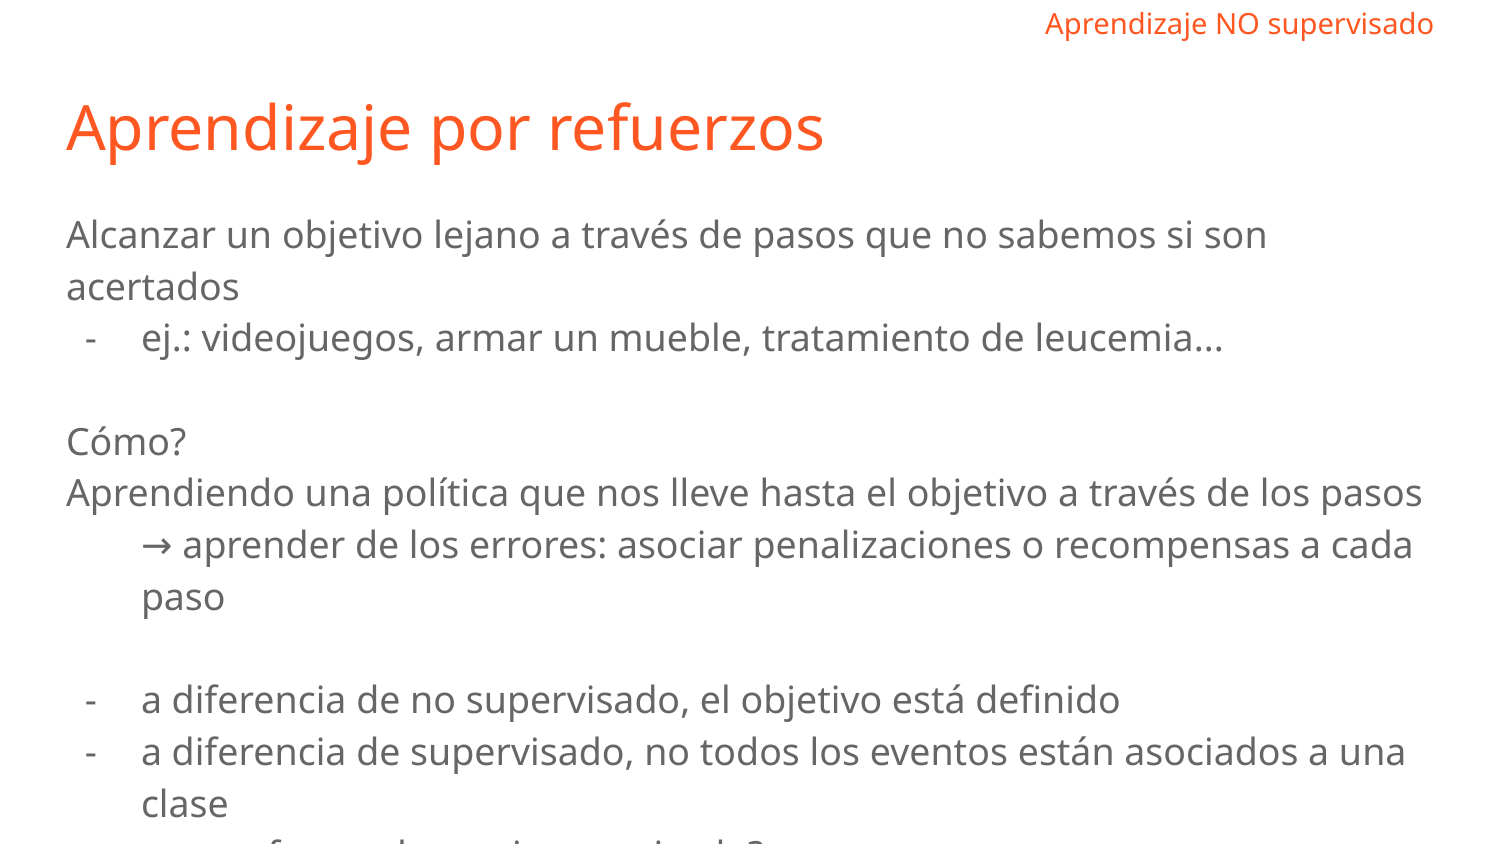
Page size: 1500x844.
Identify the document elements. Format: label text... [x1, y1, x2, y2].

text_box Alcanzar un objetivo lejano a través de pasos que no sabemos si son acertados ej.: videojuegos, armar un mueble, tratamiento de leucemia... Cómo? Aprendiendo una política que nos lleve hasta el objetivo a través de los pasos → aprender de los errores: asociar penalizaciones o recompensas a cada paso a diferencia de no supervisado, el objetivo está definido a diferencia de supervisado, no todos los eventos están asociados a una clase es una forma de semi-supervisado? [51, 189, 1449, 750]
text_box Aprendizaje por refuerzos [51, 72, 1449, 167]
